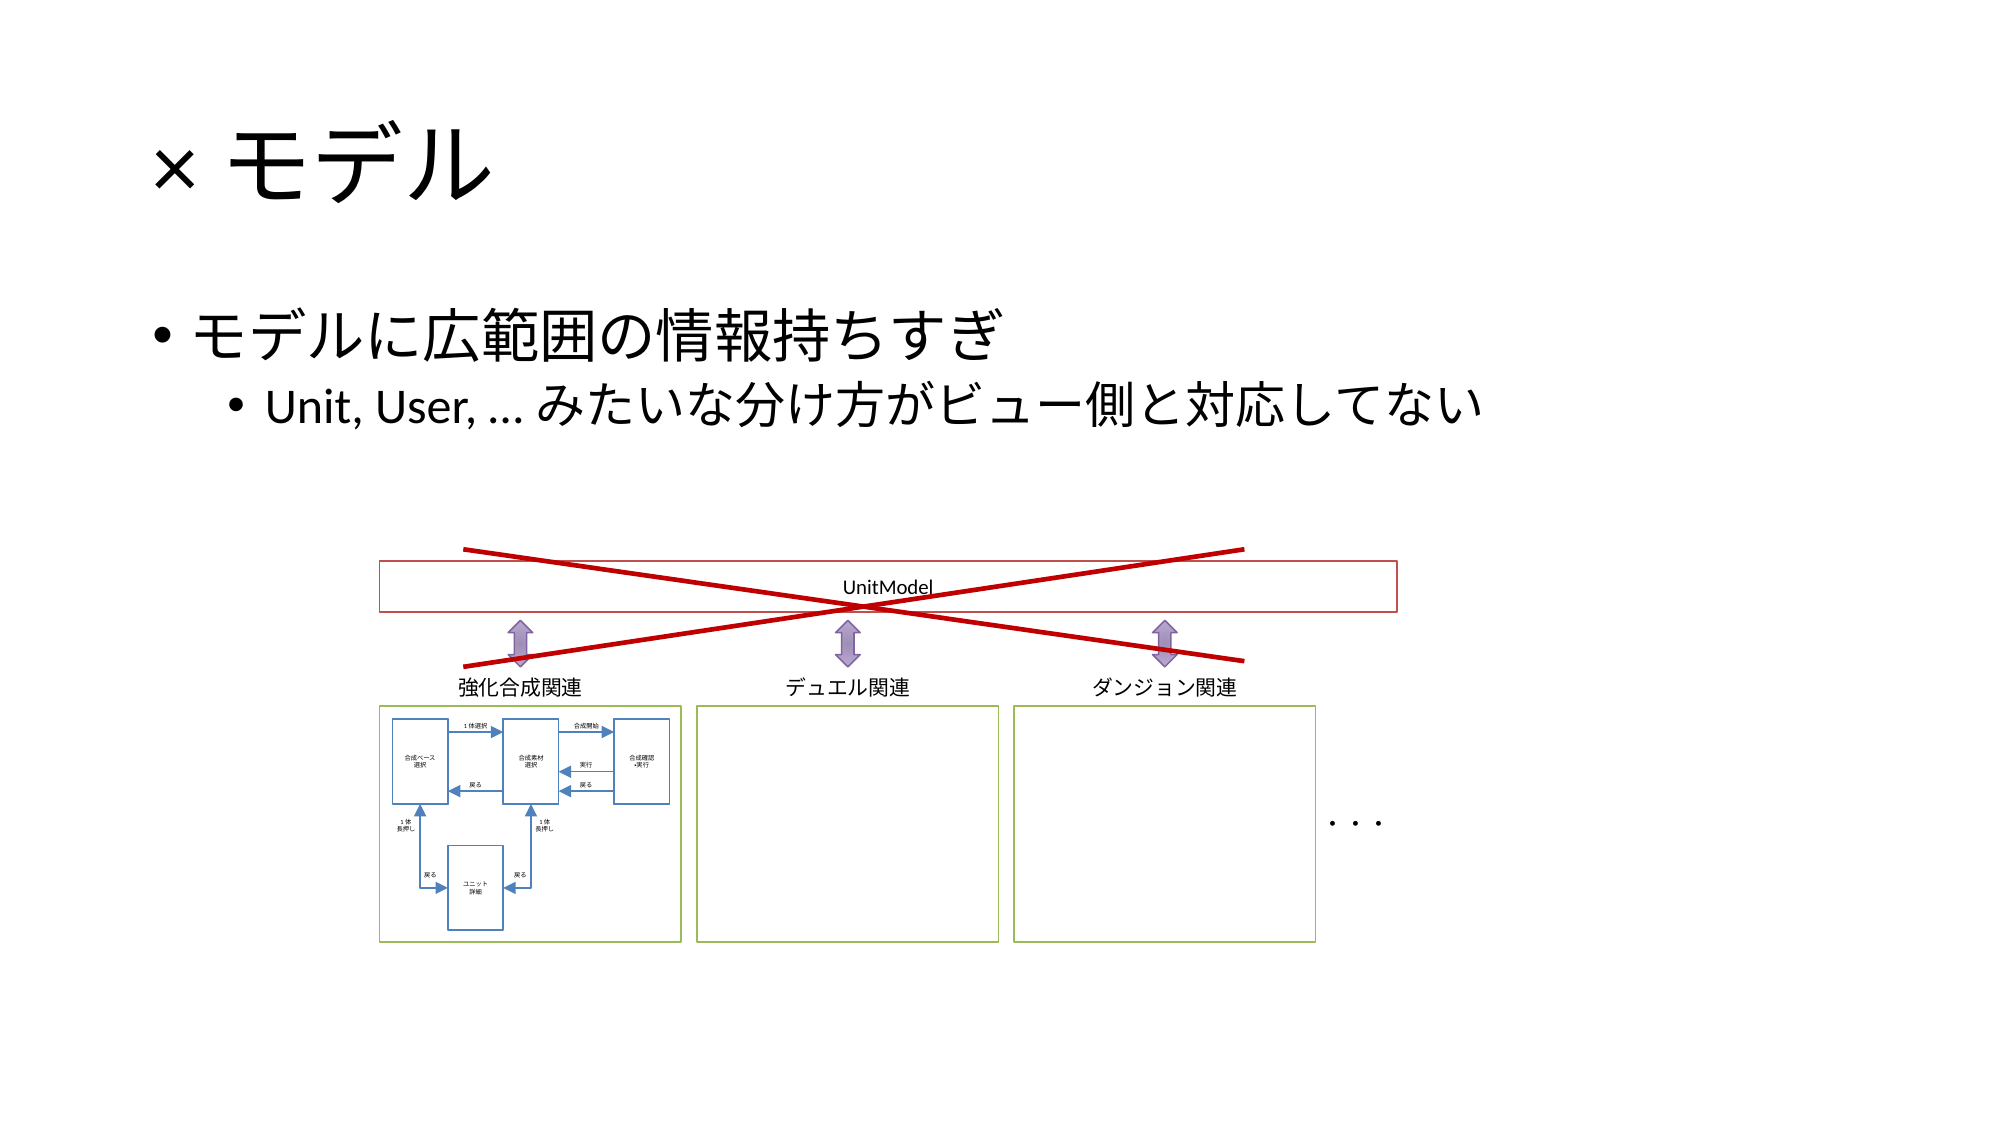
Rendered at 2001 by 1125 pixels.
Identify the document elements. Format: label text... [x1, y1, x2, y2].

text_box [696, 705, 999, 943]
text_box ・・・ [1315, 804, 1397, 844]
text_box [1013, 705, 1316, 943]
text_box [463, 549, 1245, 668]
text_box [379, 705, 682, 943]
text_box UnitModel [1245, 560, 1398, 613]
text_box デュエル関連 [779, 668, 917, 706]
title ×モデル [137, 59, 1863, 278]
list モデルに広範囲の情報持ちすぎ Unit, User, …みたいな分け方がビュー側と対応してない [137, 299, 1863, 1014]
text_box 強化合成関連 [452, 668, 589, 705]
text_box ダンジョン関連 [1086, 668, 1244, 706]
text_box UnitModel [379, 560, 463, 613]
